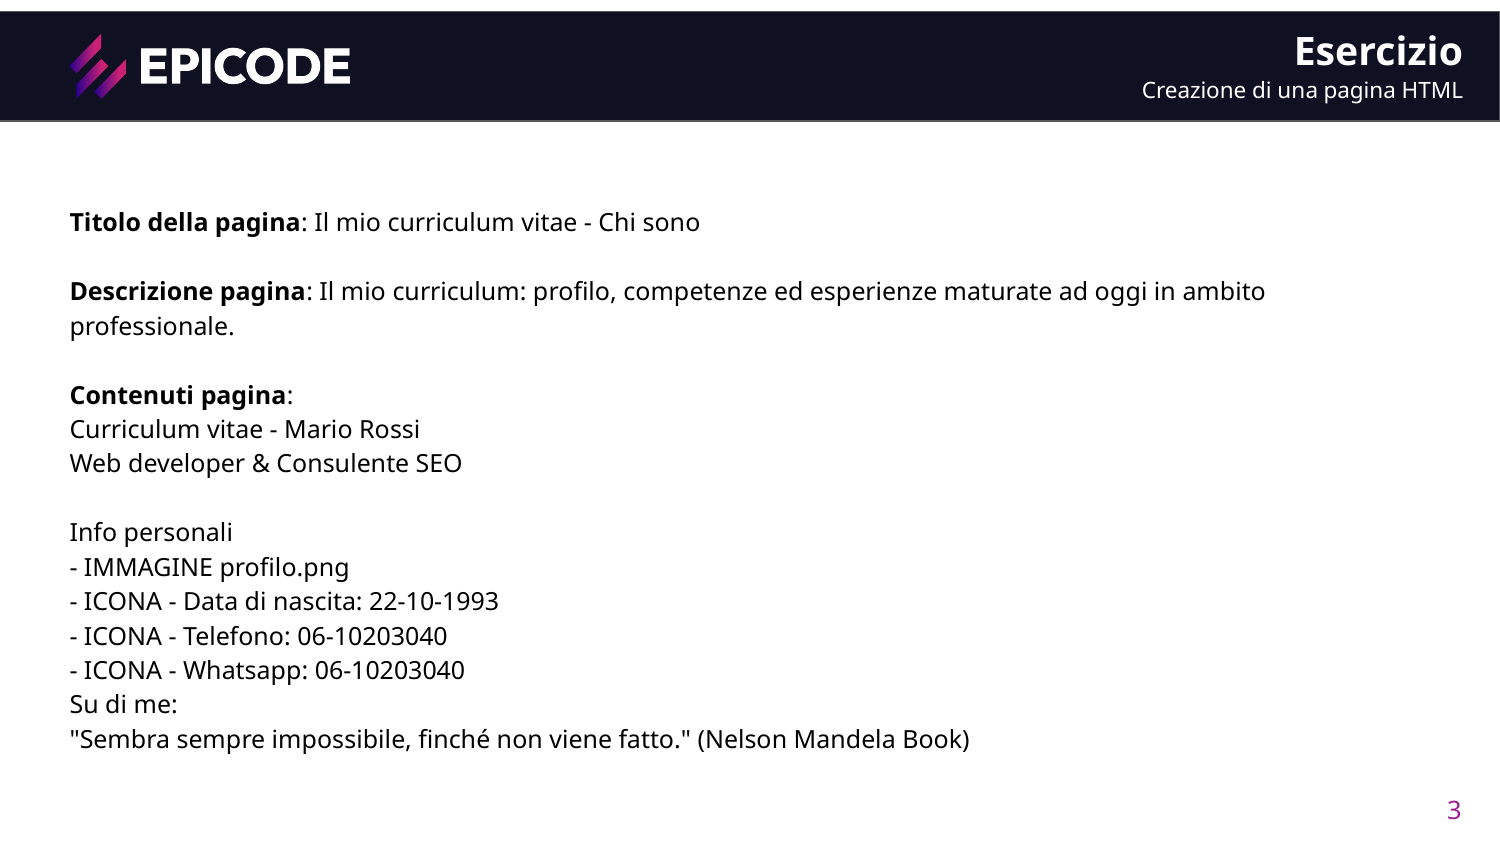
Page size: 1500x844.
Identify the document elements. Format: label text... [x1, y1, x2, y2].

title Esercizio [684, 11, 1479, 61]
title Creazione di una pagina HTML [684, 61, 1479, 114]
text_box Titolo della pagina: Il mio curriculum vitae - Chi sono Descrizione pagina: Il mio curriculum: profilo, competenze ed esperienze maturate ad oggi in ambito professionale. Contenuti pagina: Curriculum vitae - Mario Rossi Web developer & Consulente SEO Info personali - IMMAGINE profilo.png - ICONA - Data di nascita: 22-10-1993 - ICONA - Telefono: 06-10203040 - ICONA - Whatsapp: 06-10203040 Su di me: "Sembra sempre impossibile, finché non viene fatto." (Nelson Mandela Book) [69, 187, 1432, 780]
picture [69, 33, 350, 99]
text_box ‹#› [1371, 779, 1462, 844]
text_box [0, 11, 1500, 121]
